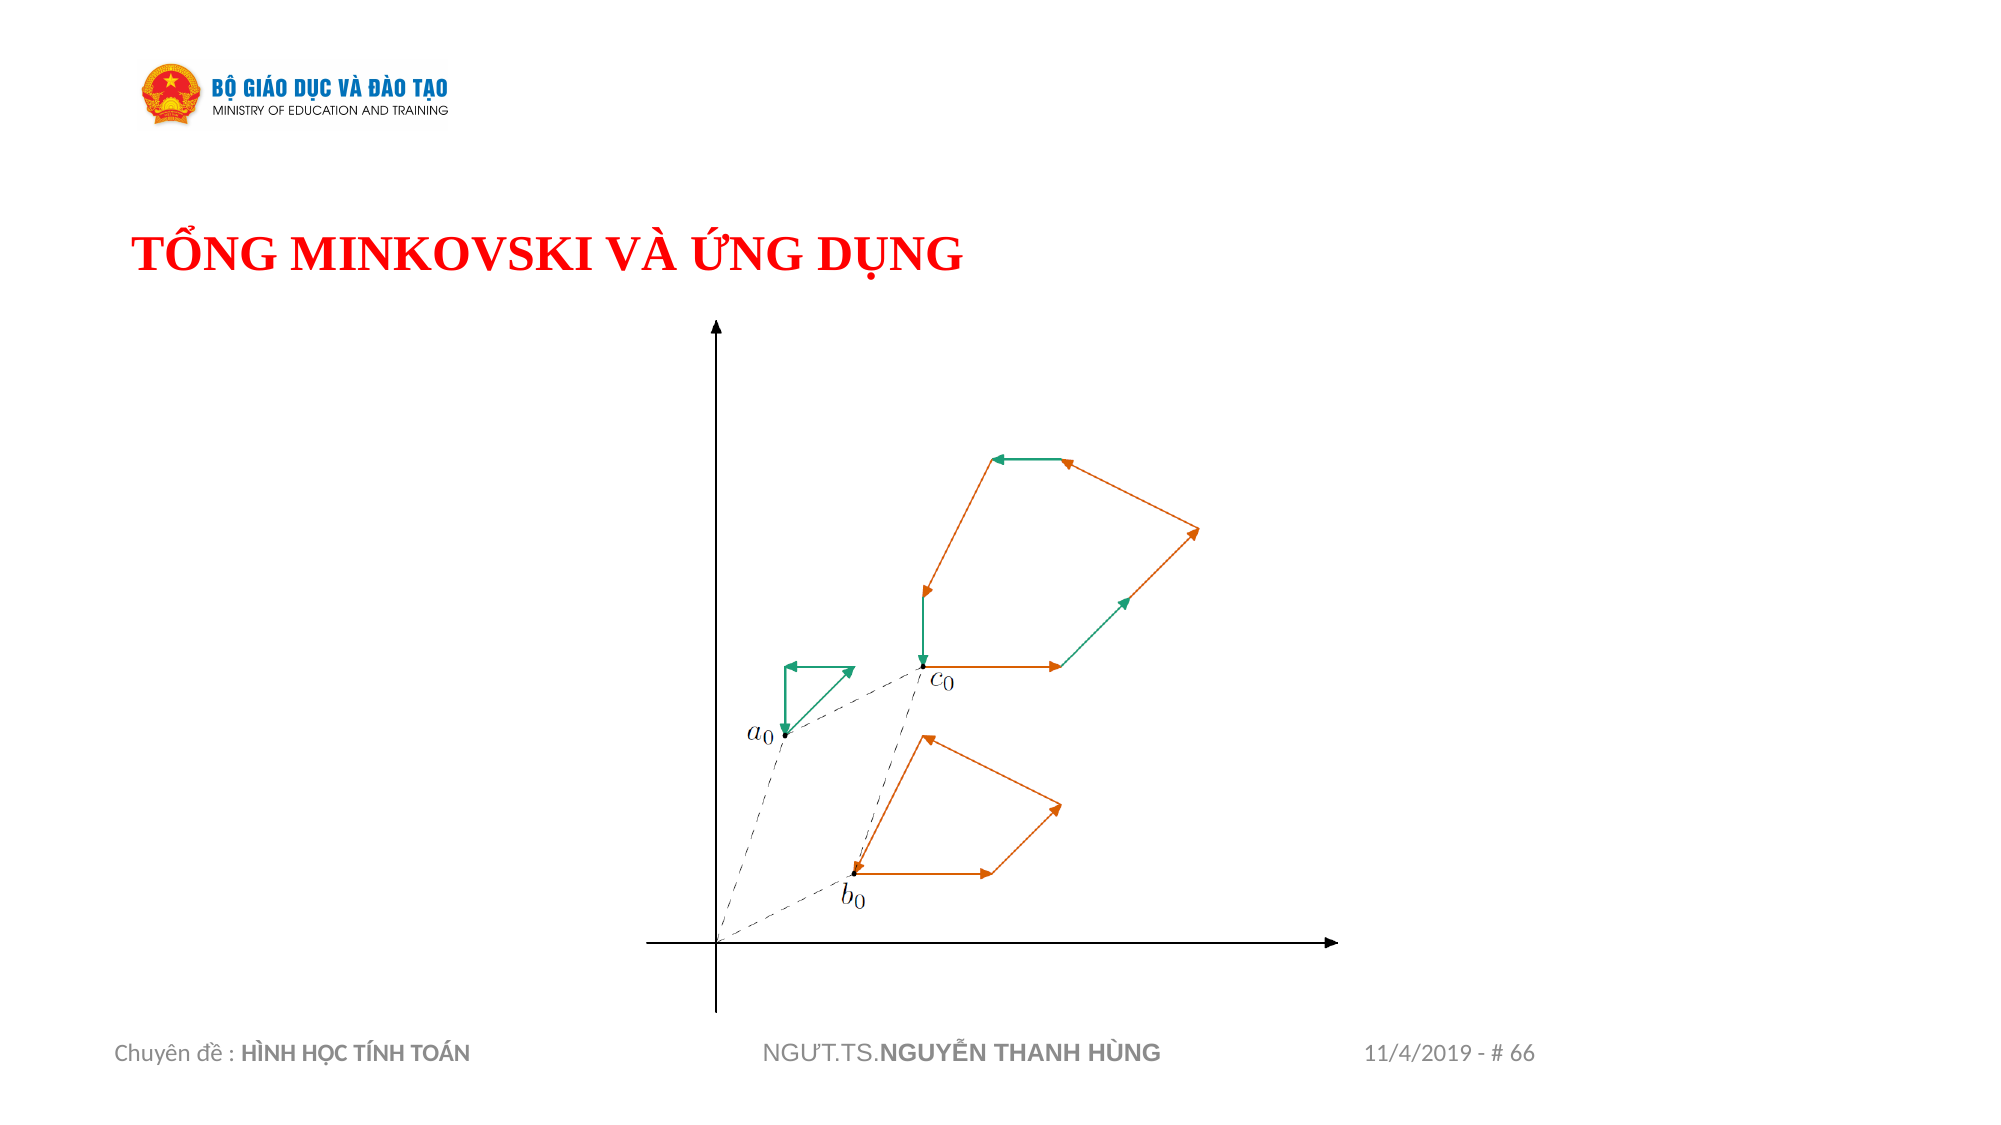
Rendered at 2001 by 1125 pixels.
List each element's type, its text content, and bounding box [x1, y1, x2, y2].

picture [137, 59, 448, 131]
title TỔNG MINKOVSKI VÀ ỨNG DỤNG [116, 152, 1058, 356]
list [611, 299, 1389, 1014]
